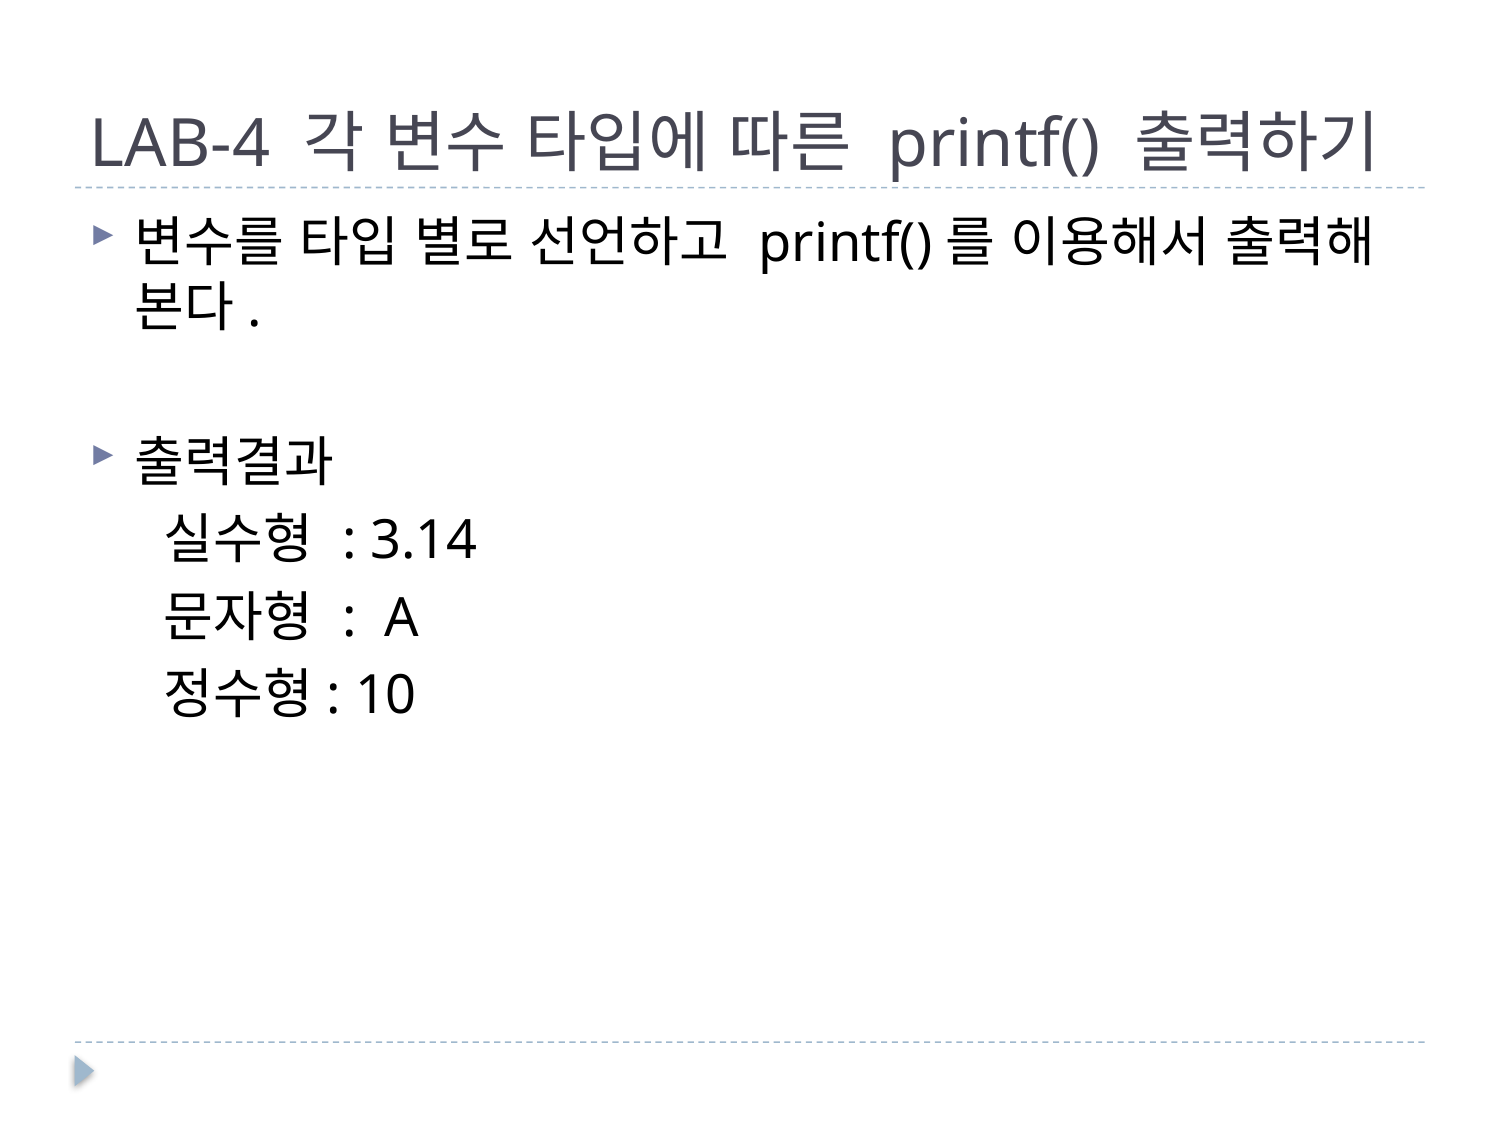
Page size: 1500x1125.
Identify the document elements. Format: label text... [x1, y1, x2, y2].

title LAB-4 각 변수 타입에 따른 printf() 출력하기 [75, 24, 1425, 188]
list 변수를 타입 별로 선언하고 printf()를 이용해서 출력해 본다. 출력결과 실수형 : 3.14 문자형 : A 정수형: 10 [75, 200, 1425, 1010]
